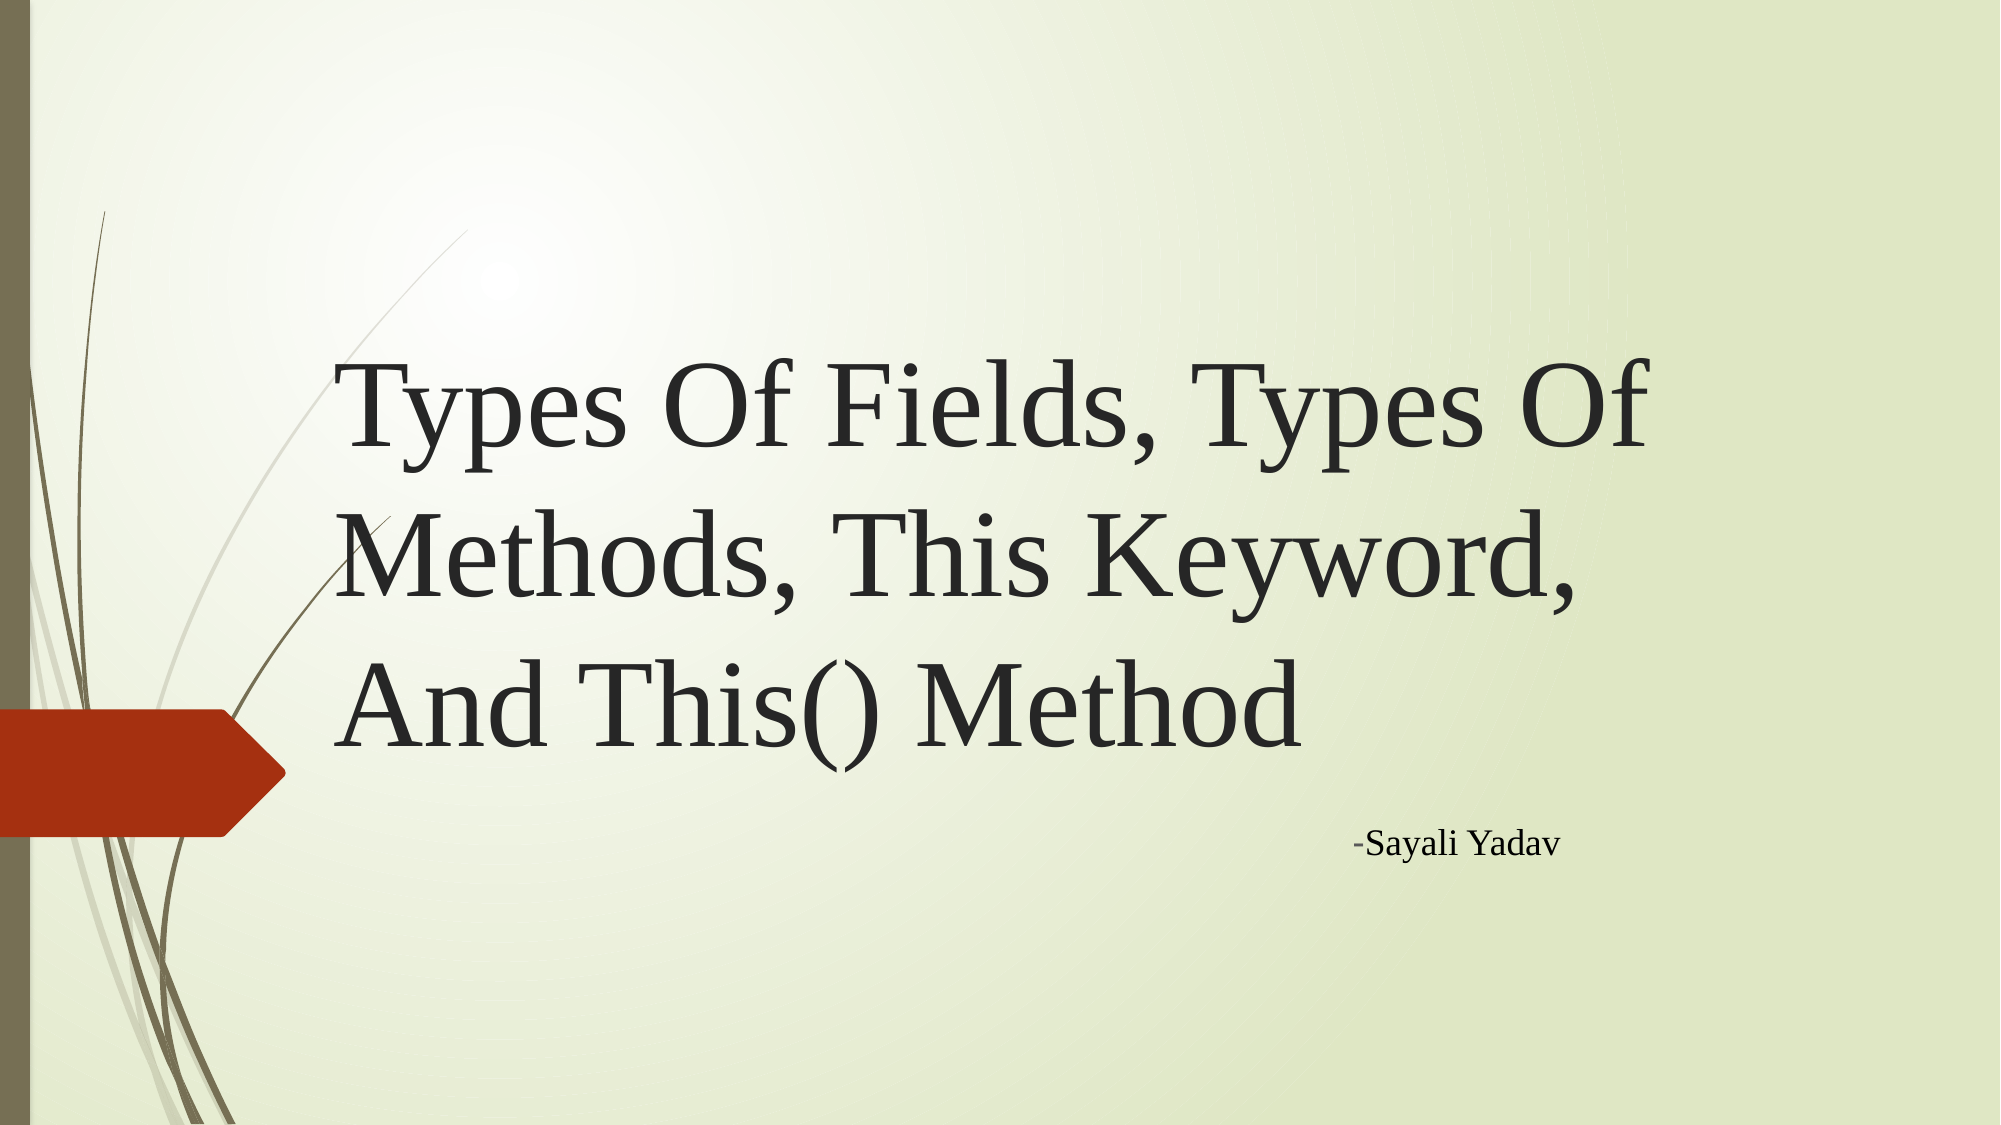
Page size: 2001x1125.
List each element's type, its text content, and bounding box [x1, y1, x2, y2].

subtitle -Sayali Yadav [1337, 810, 1866, 975]
title Types Of Fields, Types Of Methods, This Keyword, And This() Method [318, 408, 1782, 780]
